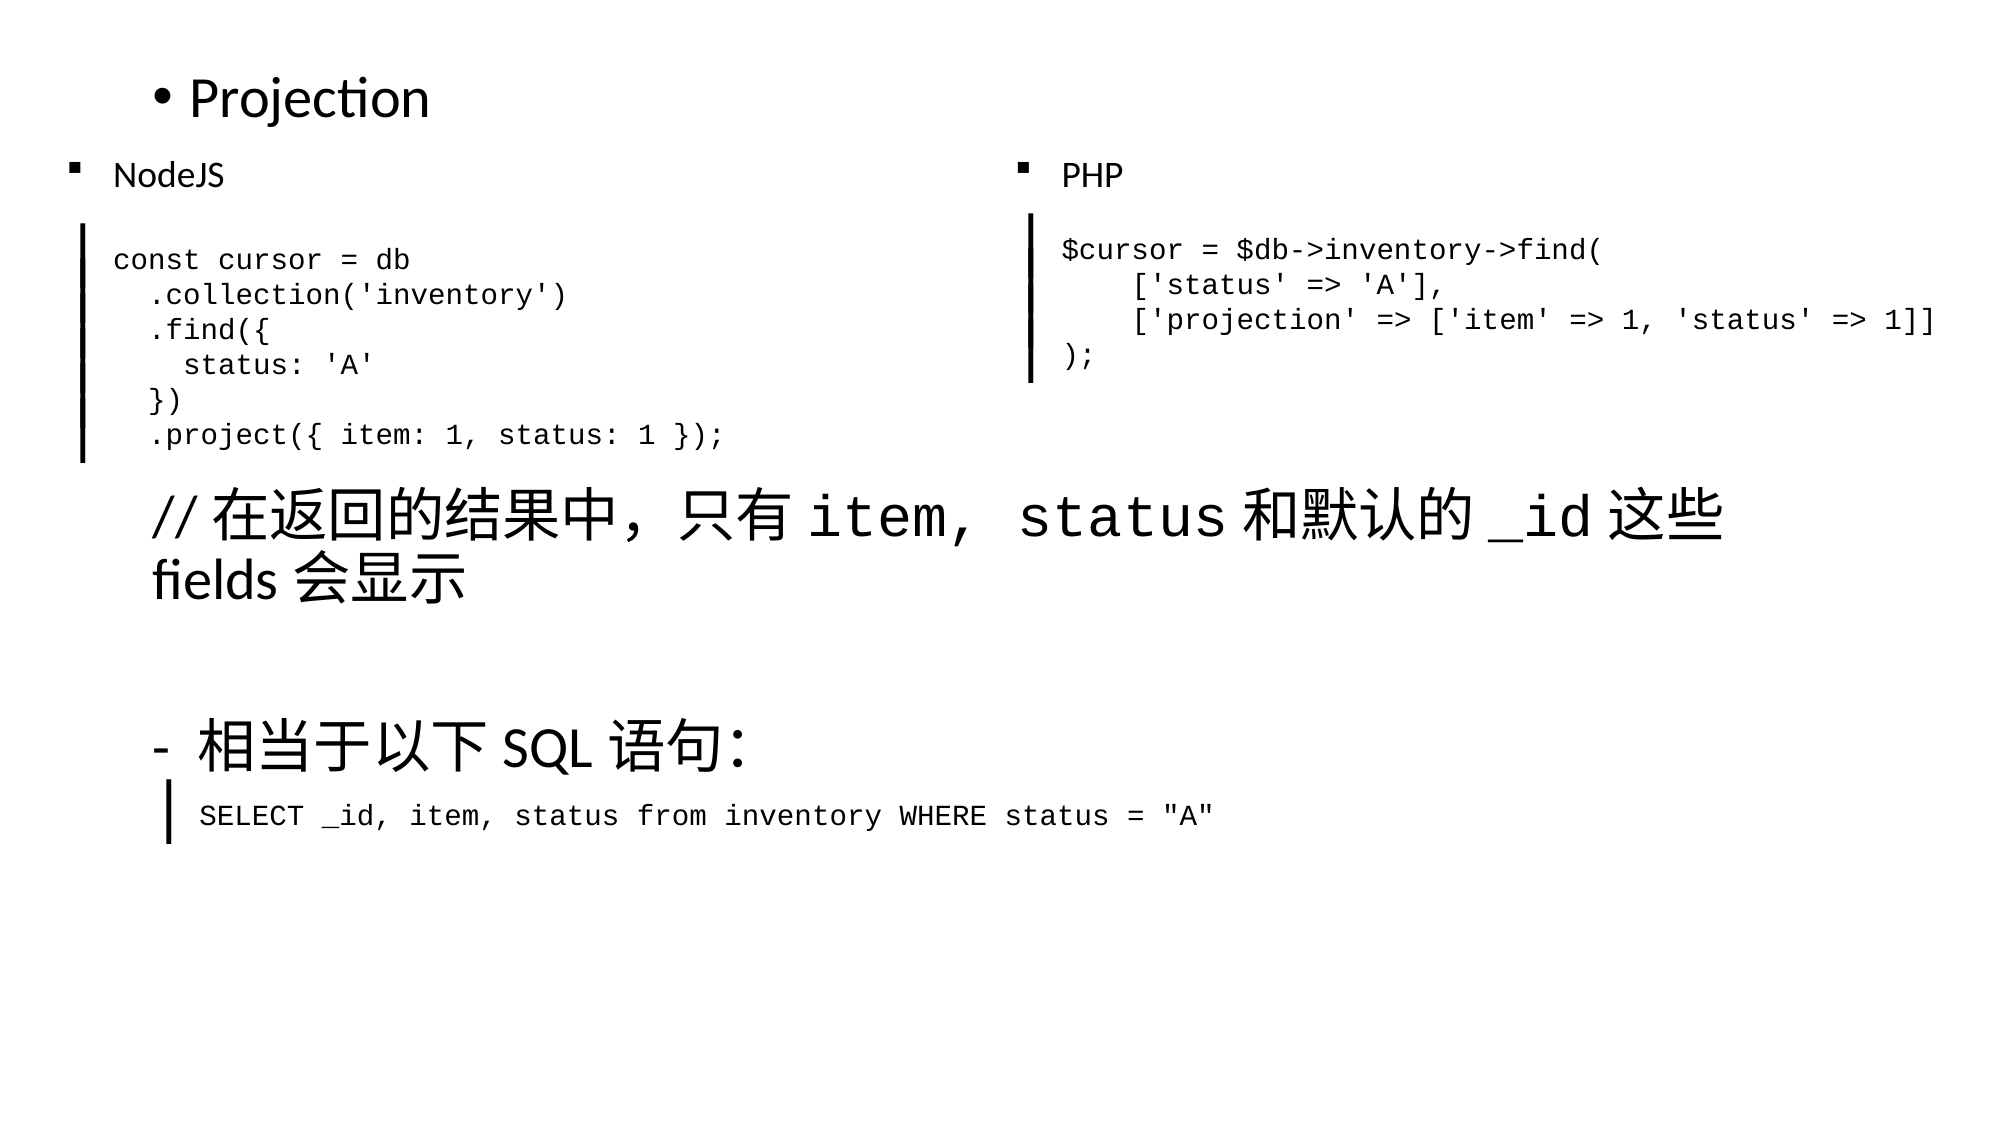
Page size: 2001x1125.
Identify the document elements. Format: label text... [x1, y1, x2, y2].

text_box NodeJS const cursor = db .collection('inventory') .find({ status: 'A' }) .project({ item: 1, status: 1 }); [51, 143, 1000, 458]
text_box PHP $cursor = $db->inventory->find( ['status' => 'A'], ['projection' => ['item' => 1, 'status' => 1]] ); [999, 143, 2000, 378]
list Projection //在返回的结果中，只有item, status和默认的_id这些fields会显示 - 相当于以下SQL语句： SELECT _id, item, status from inventory WHERE status = "A" [137, 59, 1863, 143]
list Projection //在返回的结果中，只有item, status和默认的_id这些fields会显示 - 相当于以下SQL语句： SELECT _id, item, status from inventory WHERE status = "A" [137, 378, 1863, 1014]
